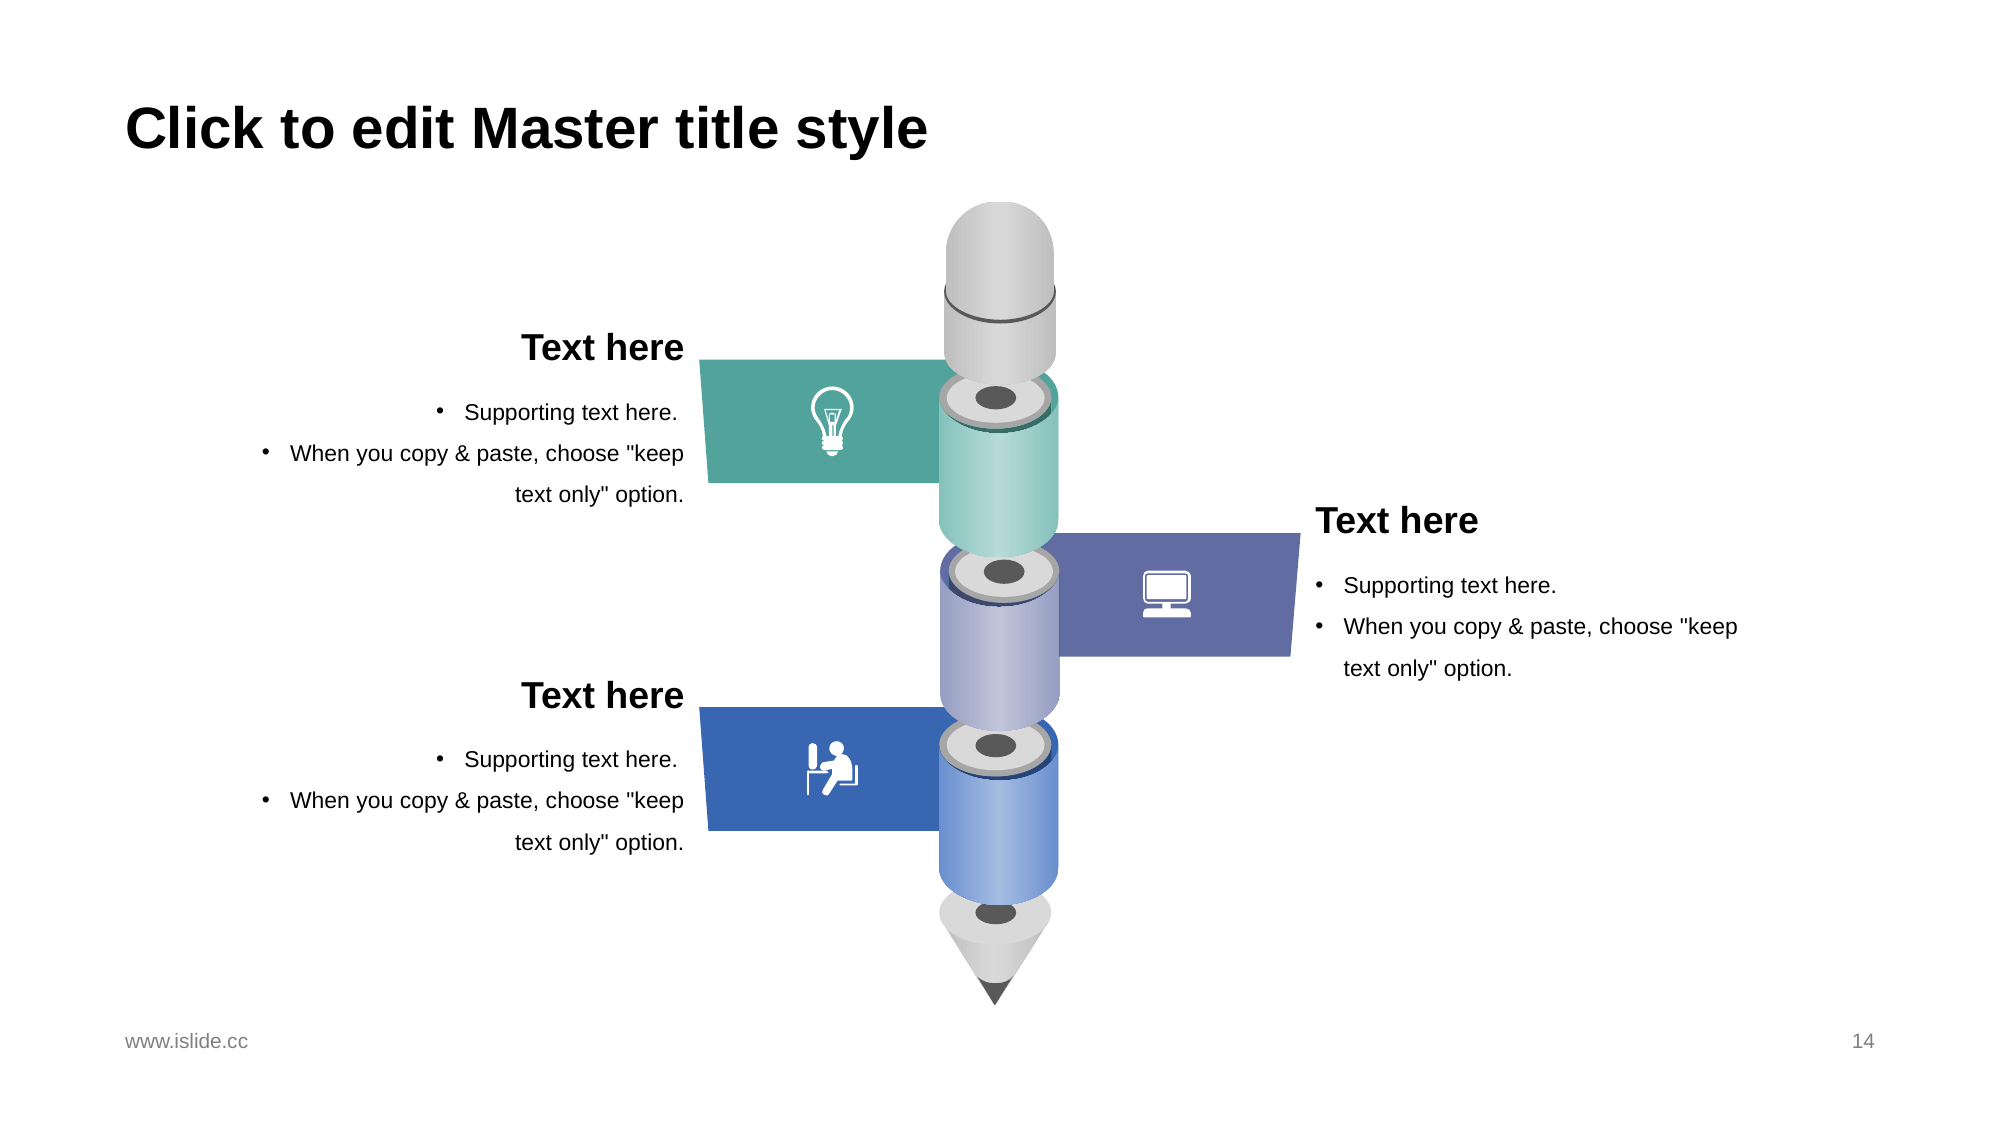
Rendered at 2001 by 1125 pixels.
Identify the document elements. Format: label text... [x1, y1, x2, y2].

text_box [205, 201, 1795, 1006]
footer www.islide.cc [109, 1022, 790, 1057]
title Click to edit Master title style [109, 0, 1890, 169]
slide_number 14 [1412, 1022, 1890, 1057]
